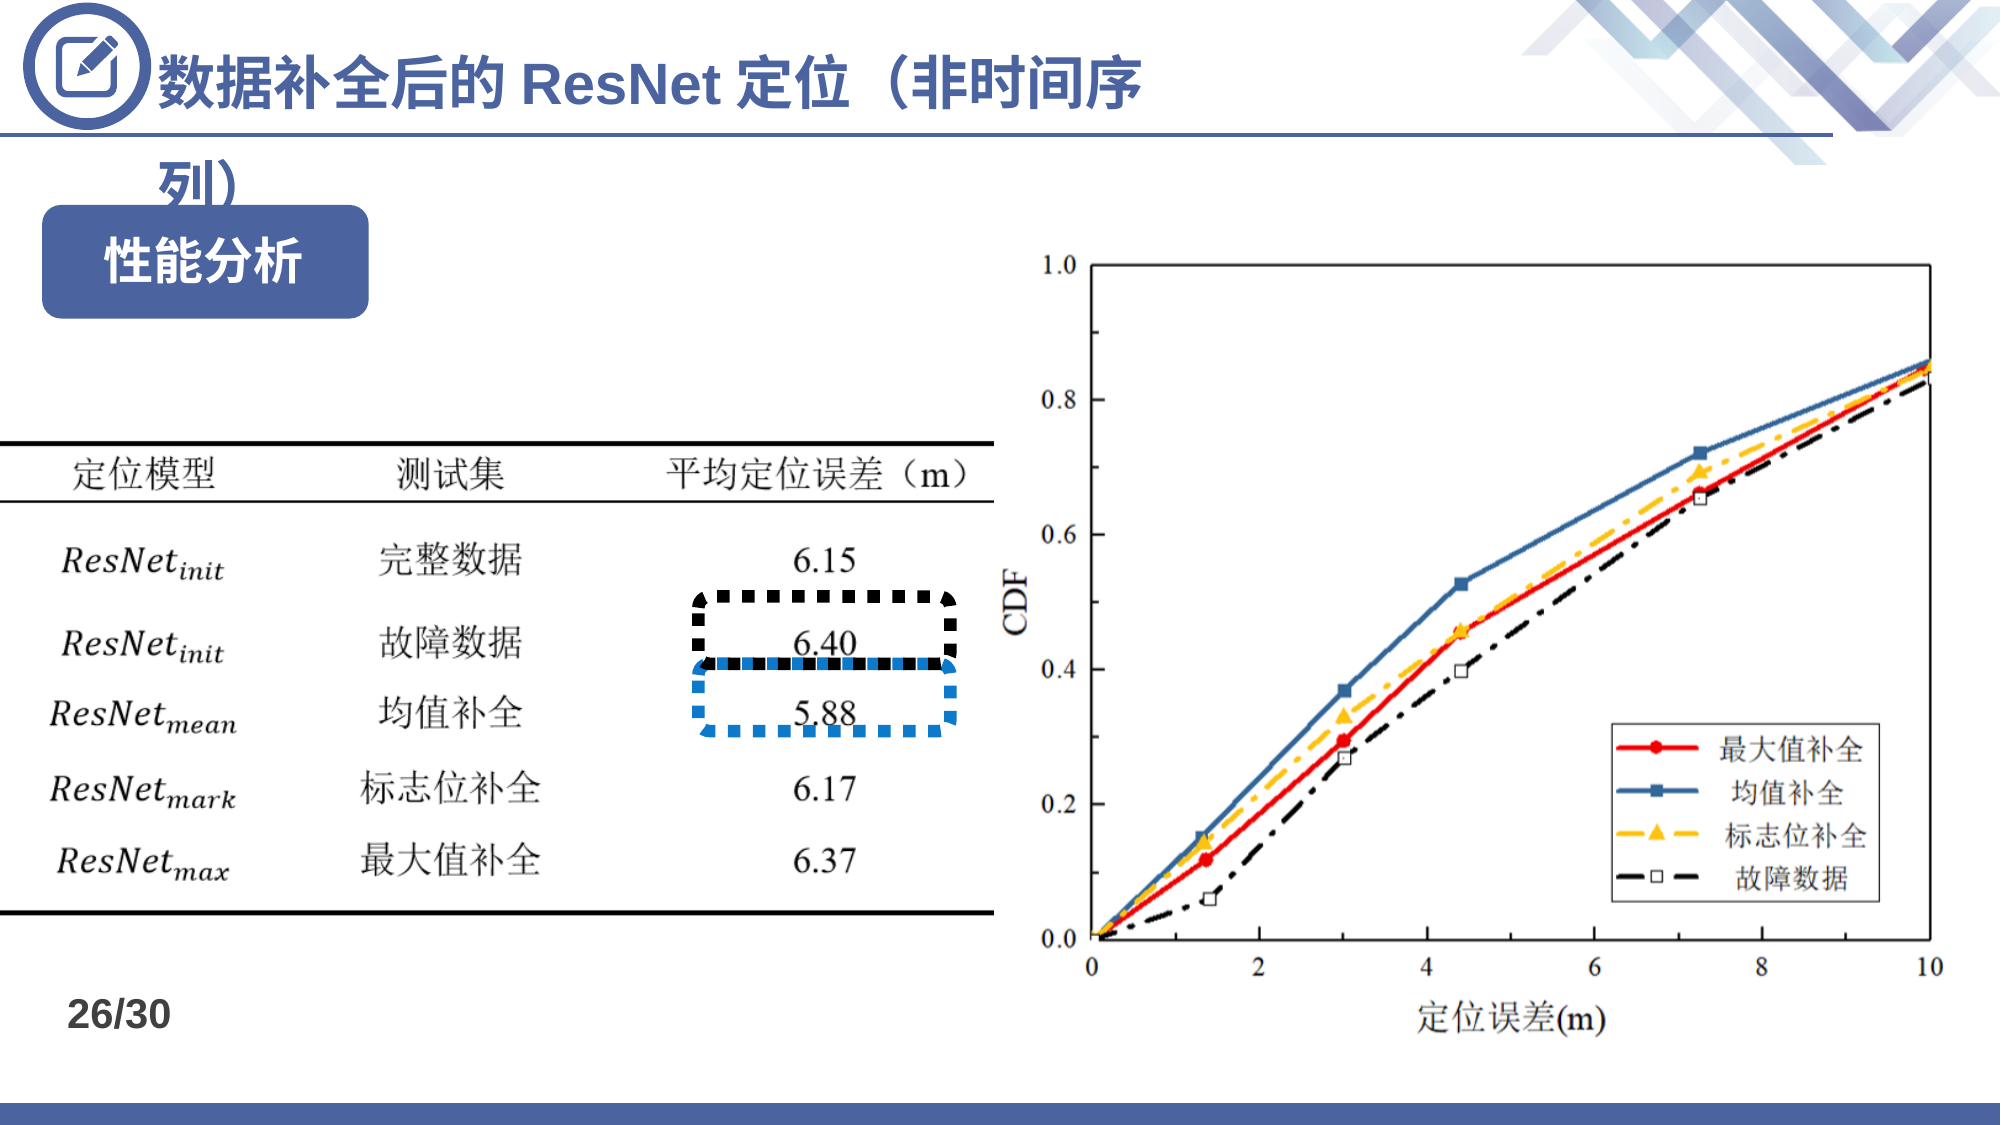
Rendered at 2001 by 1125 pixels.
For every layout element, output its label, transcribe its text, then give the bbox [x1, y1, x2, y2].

text_box 数据补全后的ResNet定位（非时间序列） [142, 137, 1206, 229]
text_box 26/30 [0, 954, 263, 1044]
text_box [24, 4, 150, 129]
picture [1412, 0, 2000, 166]
text_box 数据补全后的ResNet定位（非时间序列） [142, 4, 1206, 133]
text_box 性能分析 [88, 221, 319, 297]
text_box [0, 1102, 2000, 1125]
picture [0, 244, 1974, 1054]
text_box [41, 203, 370, 320]
